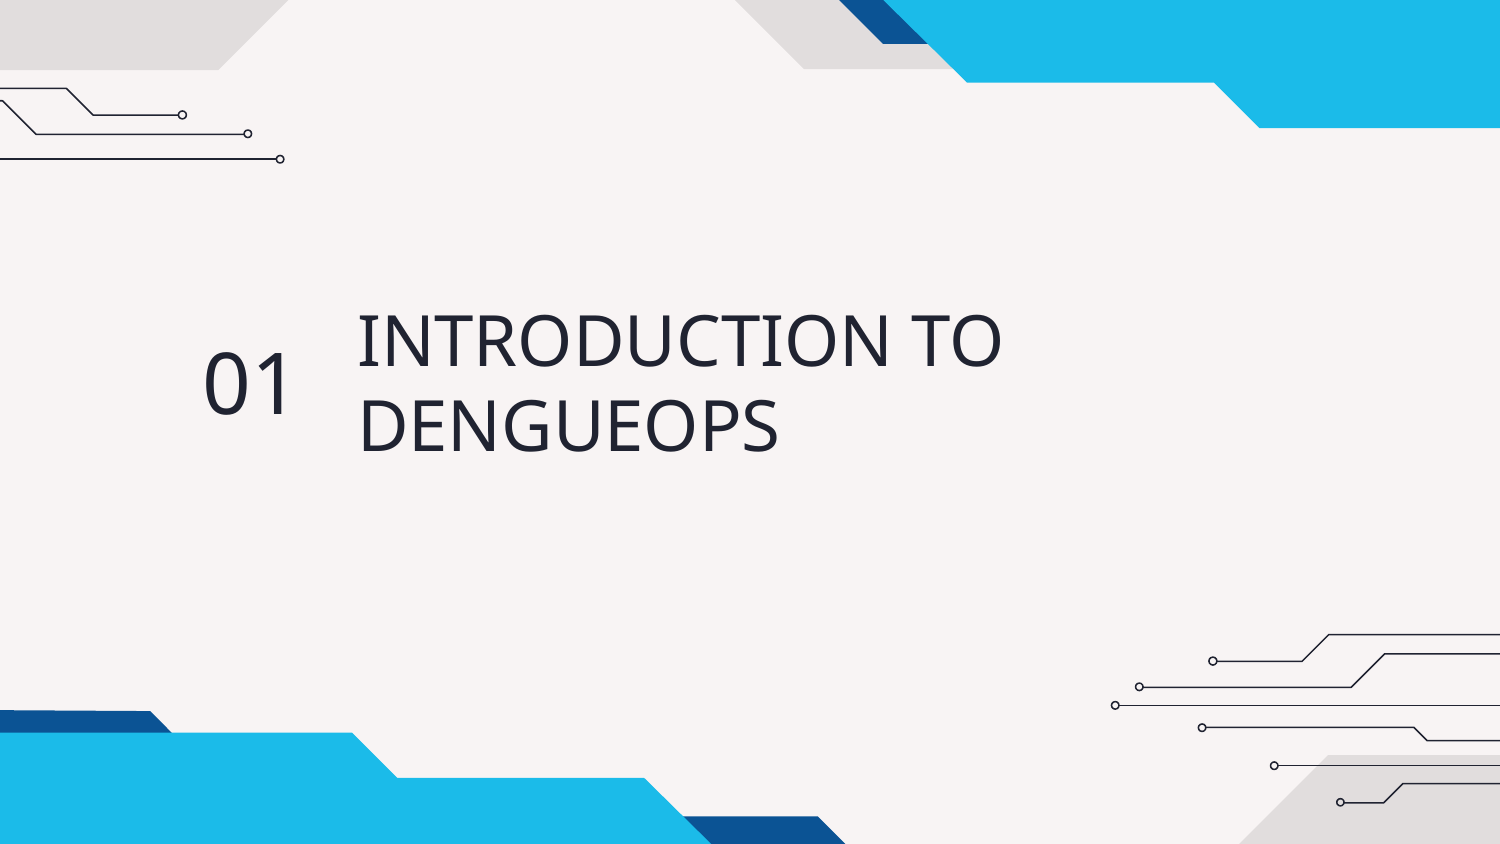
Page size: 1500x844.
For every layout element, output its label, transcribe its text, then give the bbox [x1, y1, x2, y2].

title INTRODUCTION TO DENGUEOPS [342, 256, 1025, 505]
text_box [1111, 634, 1500, 807]
title 01 [172, 256, 332, 505]
